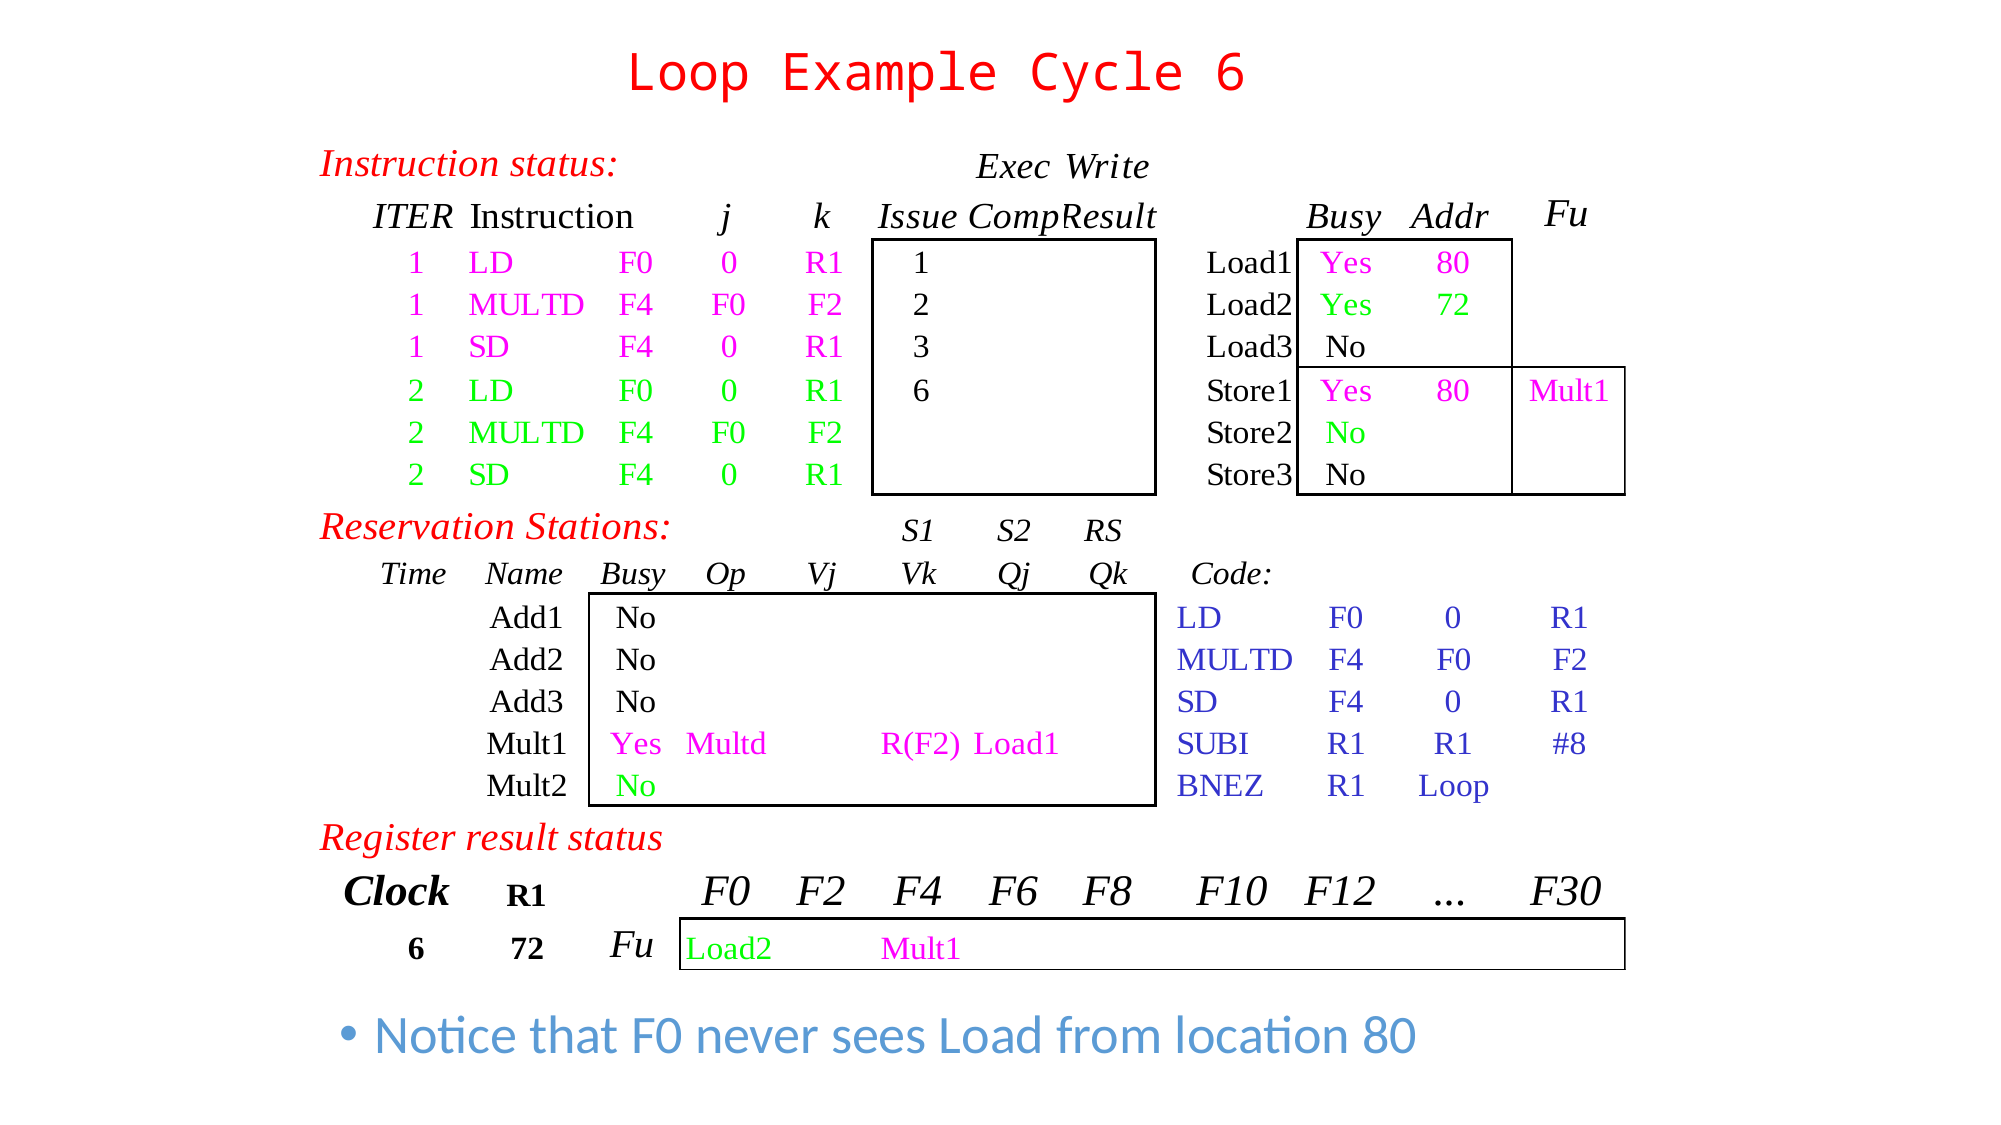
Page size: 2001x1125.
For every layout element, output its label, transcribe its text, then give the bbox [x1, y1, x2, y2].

list Notice that F0 never sees Load from location 80 [324, 999, 1643, 1073]
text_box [312, 137, 1628, 972]
title Loop Example Cycle 6 [375, 37, 1498, 109]
